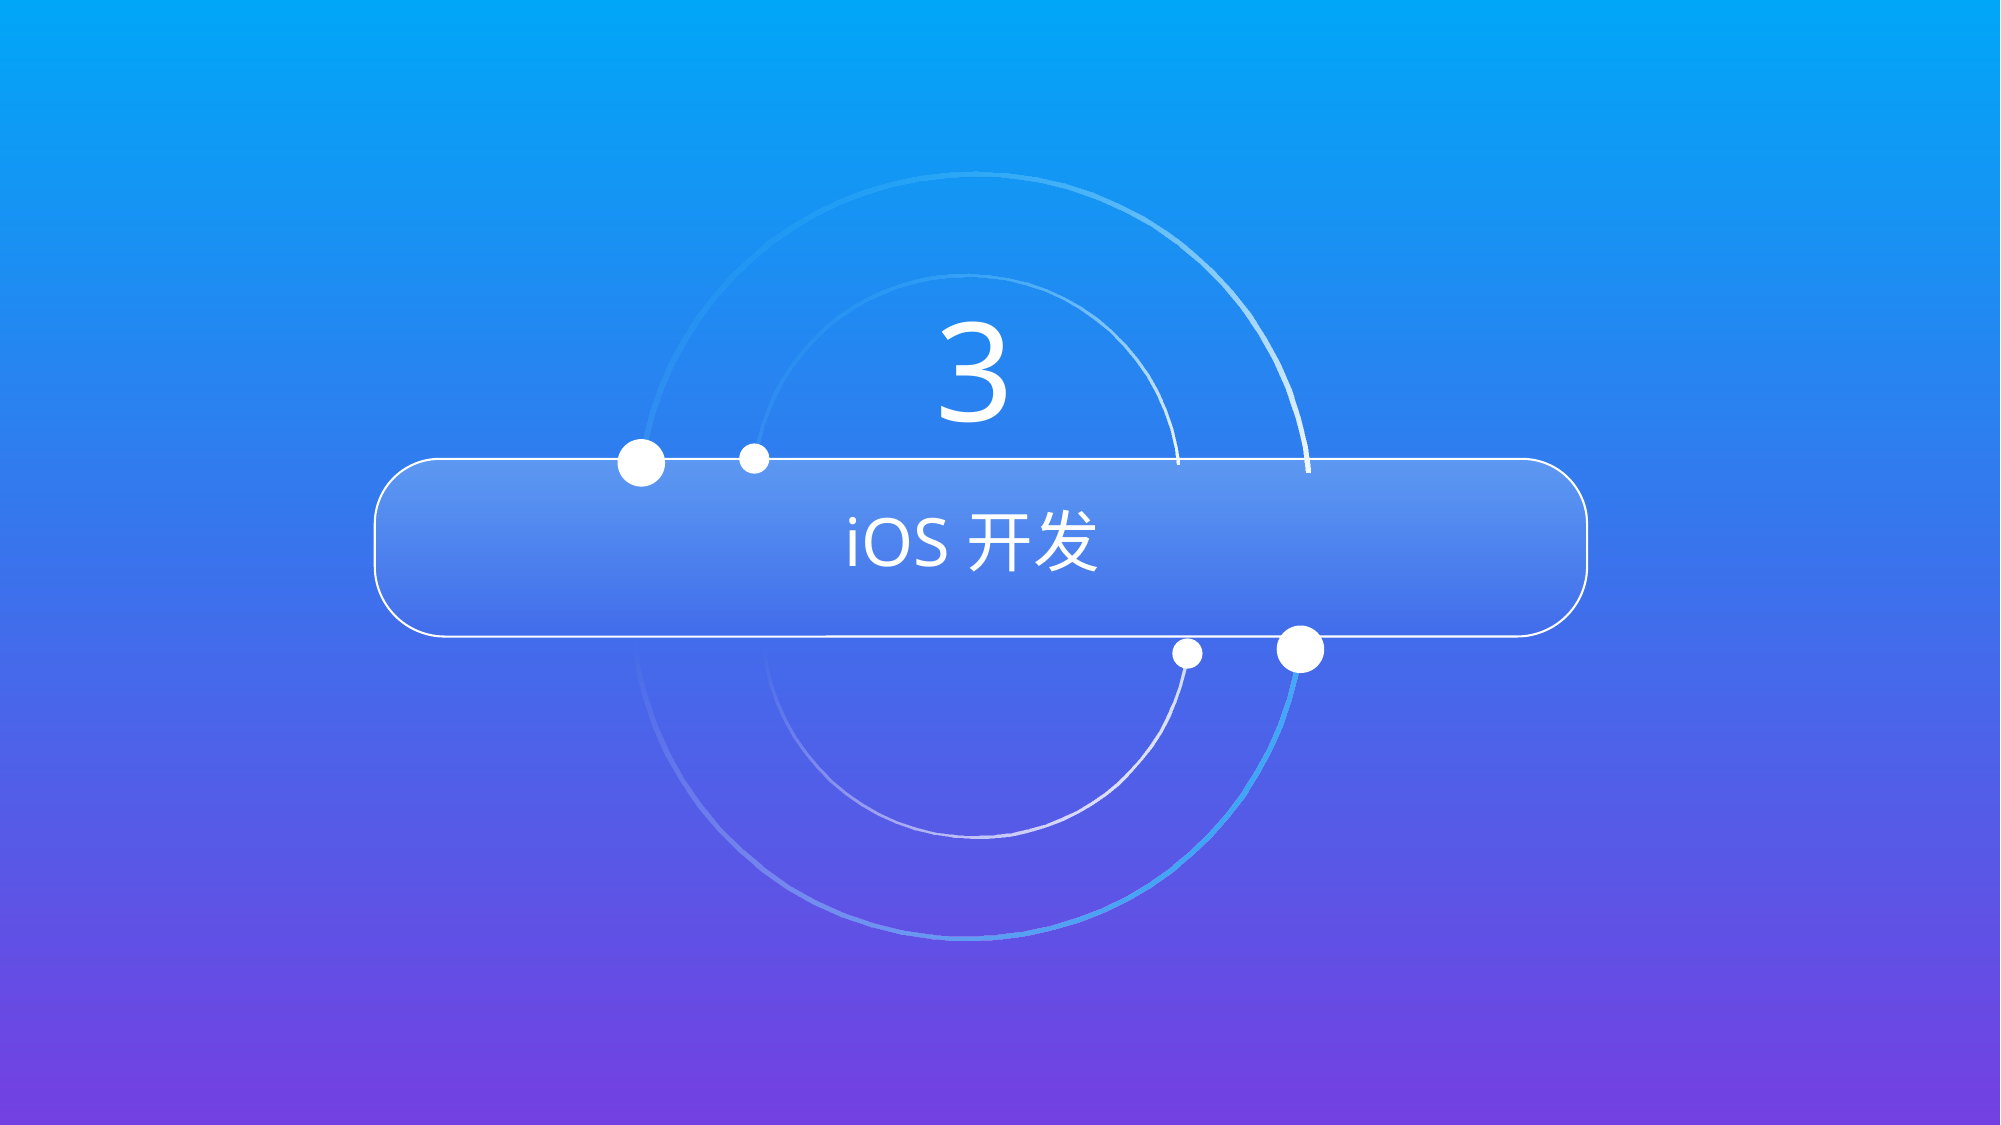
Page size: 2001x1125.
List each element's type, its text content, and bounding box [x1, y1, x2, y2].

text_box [617, 171, 1297, 503]
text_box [645, 609, 1325, 941]
text_box iOS开发 [829, 503, 1115, 588]
text_box [373, 457, 1589, 638]
